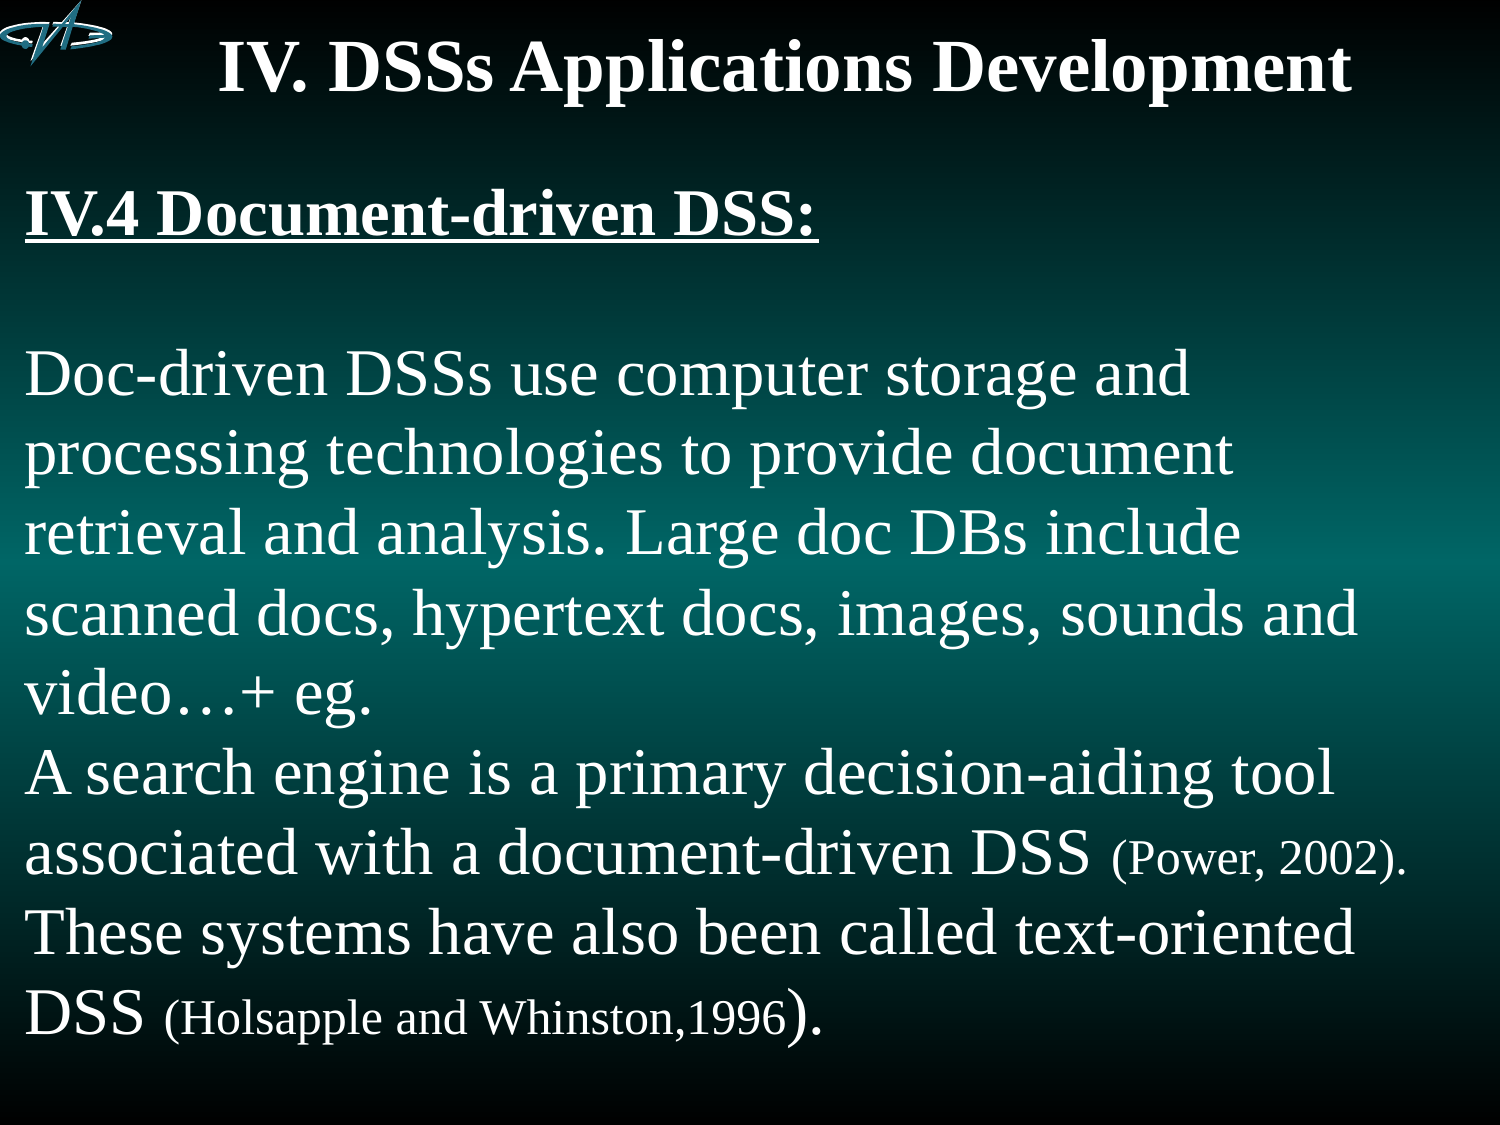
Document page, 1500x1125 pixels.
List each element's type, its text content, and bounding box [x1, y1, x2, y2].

text_box IV.4 Document-driven DSS: Doc-driven DSSs use computer storage and processing technologies to provide document retrieval and analysis. Large doc DBs include scanned docs, hypertext docs, images, sounds and video…+ eg. A search engine is a primary decision-aiding tool associated with a document-driven DSS (Power, 2002). These systems have also been called text-oriented DSS (Holsapple and Whinston,1996). [9, 160, 1491, 1059]
title IV. DSSs Applications Development [112, 19, 1459, 114]
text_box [0, 0, 113, 67]
